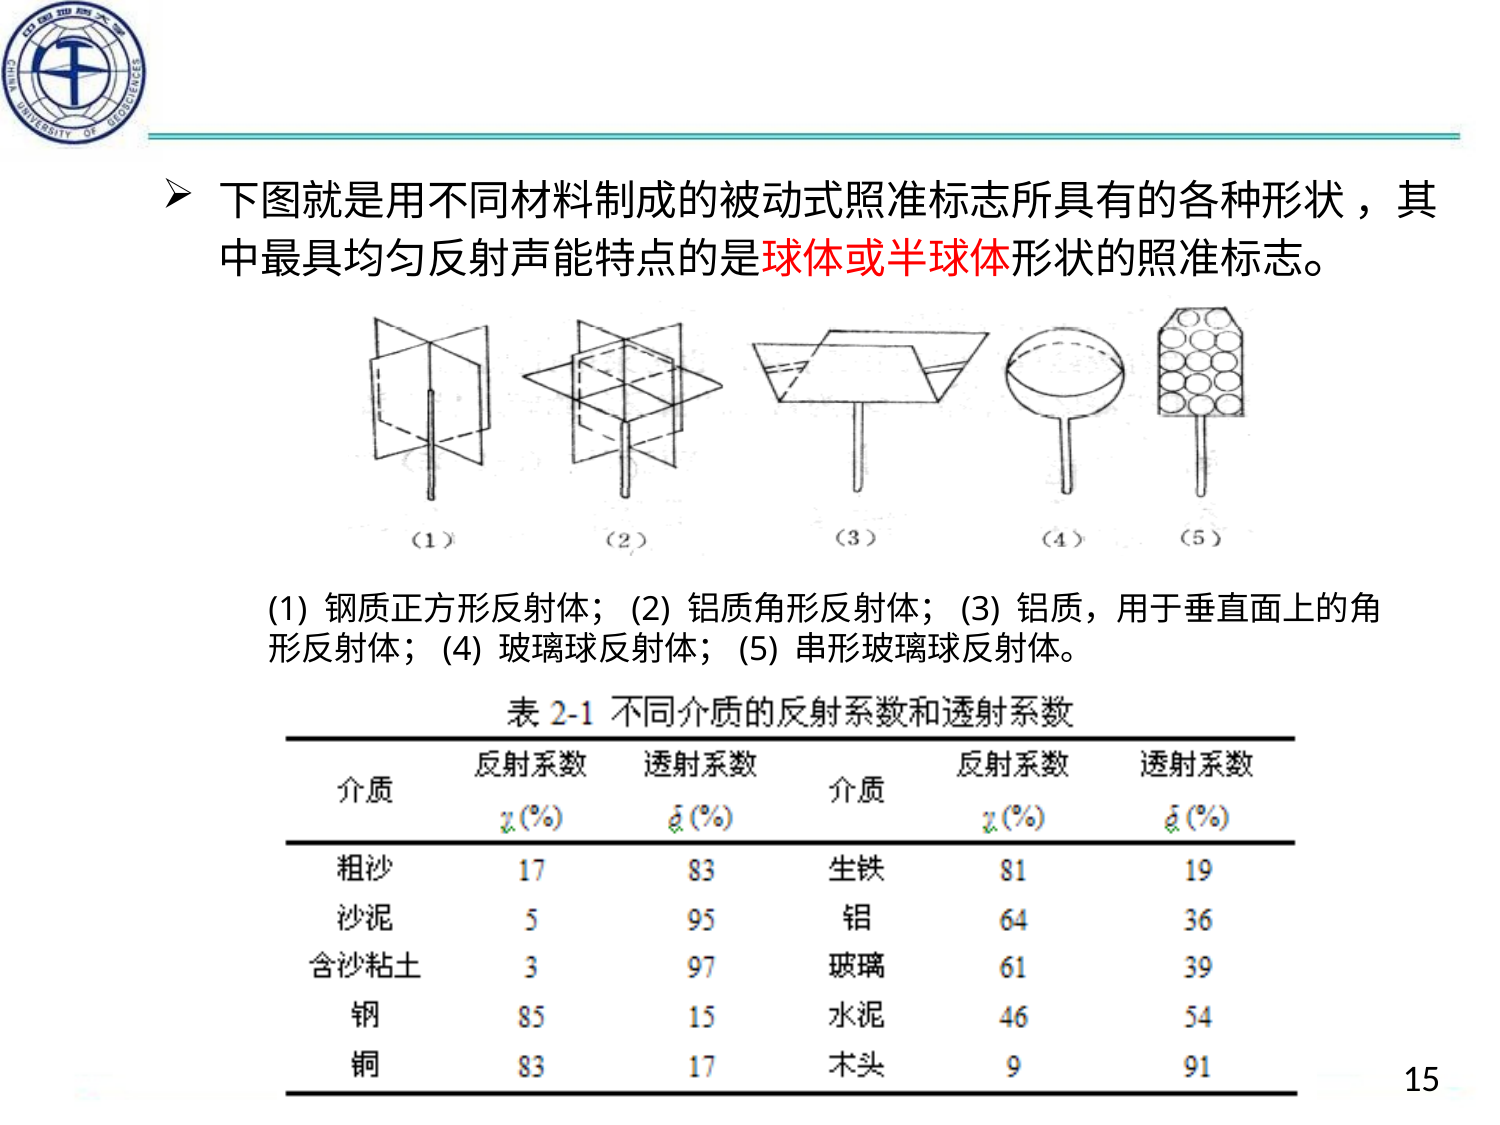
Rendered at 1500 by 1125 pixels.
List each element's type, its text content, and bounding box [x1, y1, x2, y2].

text_box (1) 钢质正方形反射体；(2) 铝质角形反射体；(3) 铝质，用于垂直面上的角形反射体；(4) 玻璃球反射体；(5) 串形玻璃球反射体。 [253, 579, 1400, 674]
text_box 15 [1387, 1046, 1500, 1125]
picture [0, 0, 1500, 1125]
text_box 下图就是用不同材料制成的被动式照准标志所具有的各种形状 ，其中最具均匀反射声能特点的是球体或半球体形状的照准标志。 [147, 165, 1483, 291]
